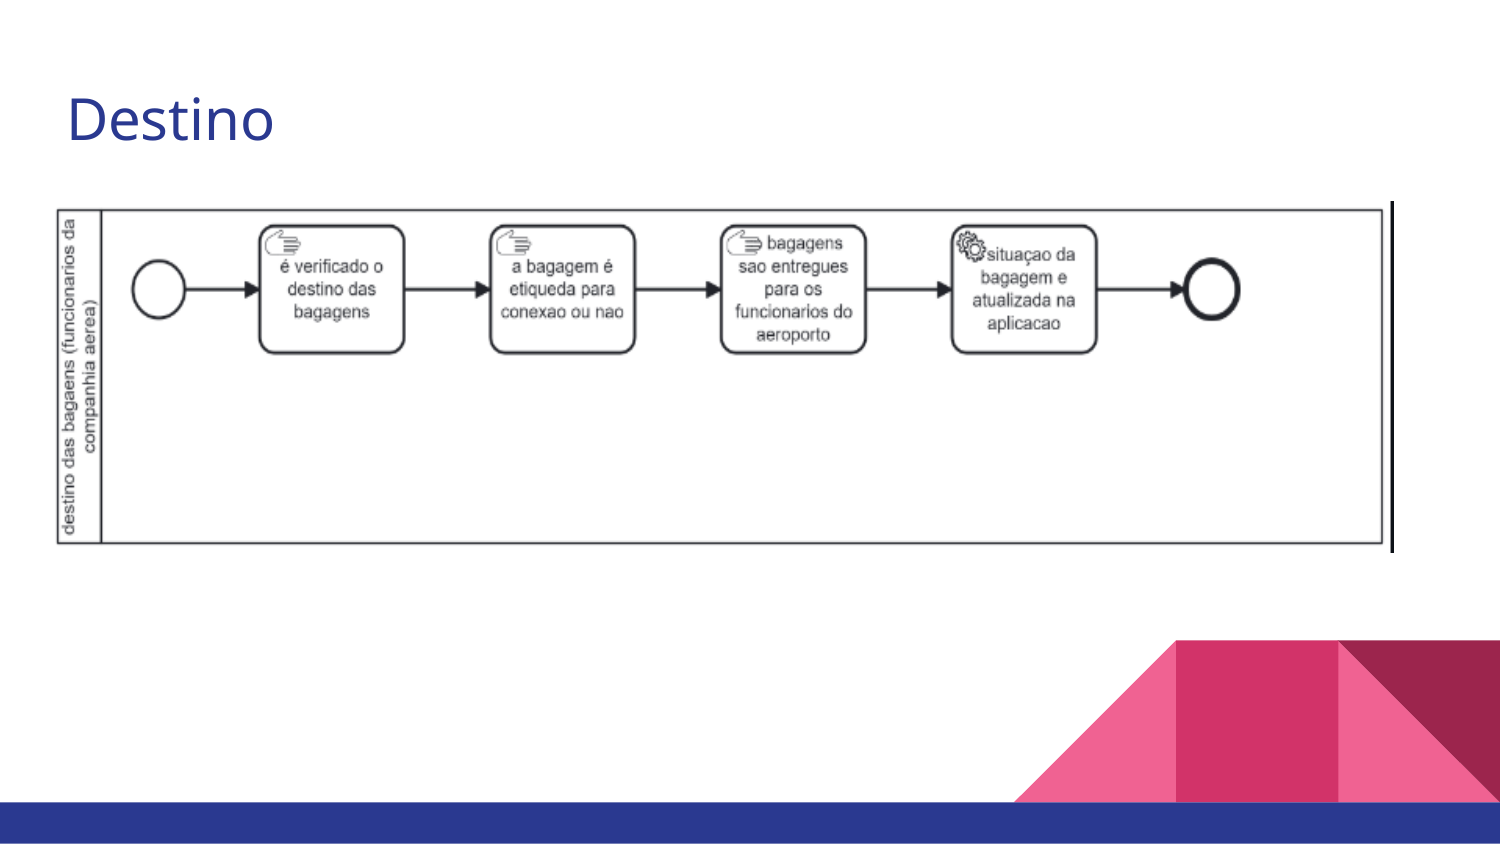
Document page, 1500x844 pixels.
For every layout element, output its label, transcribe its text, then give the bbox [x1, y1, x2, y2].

picture [50, 201, 1394, 553]
title Destino [51, 67, 1449, 167]
